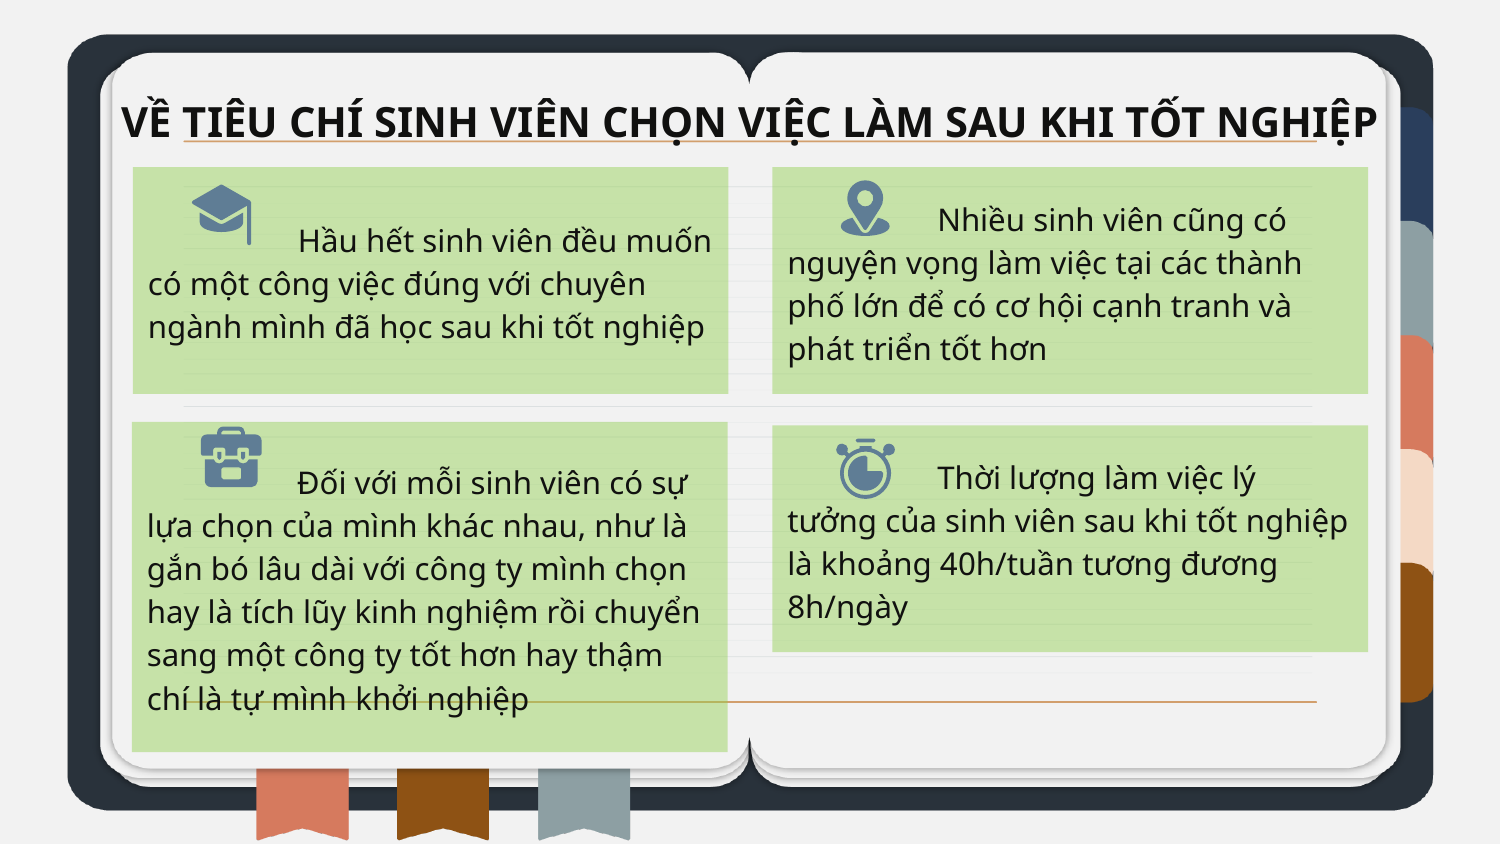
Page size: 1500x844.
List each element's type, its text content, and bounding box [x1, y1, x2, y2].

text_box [200, 426, 262, 488]
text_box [191, 184, 252, 246]
text_box Đối với mỗi sinh viên có sự lựa chọn của mình khác nhau, như là gắn bó lâu dài với công ty mình chọn hay là tích lũy kinh nghiệm rồi chuyển sang một công ty tốt hơn hay thậm chí là tự mình khởi nghiệp [131, 421, 728, 753]
text_box Hầu hết sinh viên đều muốn có một công việc đúng với chuyên ngành mình đã học sau khi tốt nghiệp [132, 167, 729, 394]
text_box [840, 180, 890, 237]
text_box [835, 438, 896, 500]
text_box Thời lượng làm việc lý tưởng của sinh viên sau khi tốt nghiệp là khoảng 40h/tuần tương đương 8h/ngày [772, 425, 1369, 653]
text_box Nhiều sinh viên cũng có nguyện vọng làm việc tại các thành phố lớn để có cơ hội cạnh tranh và phát triển tốt hơn [772, 167, 1369, 394]
picture [0, 0, 1500, 844]
title VỀ TIÊU CHÍ SINH VIÊN CHỌN VIỆC LÀM SAU KHI TỐT NGHIỆP [52, 74, 1448, 168]
